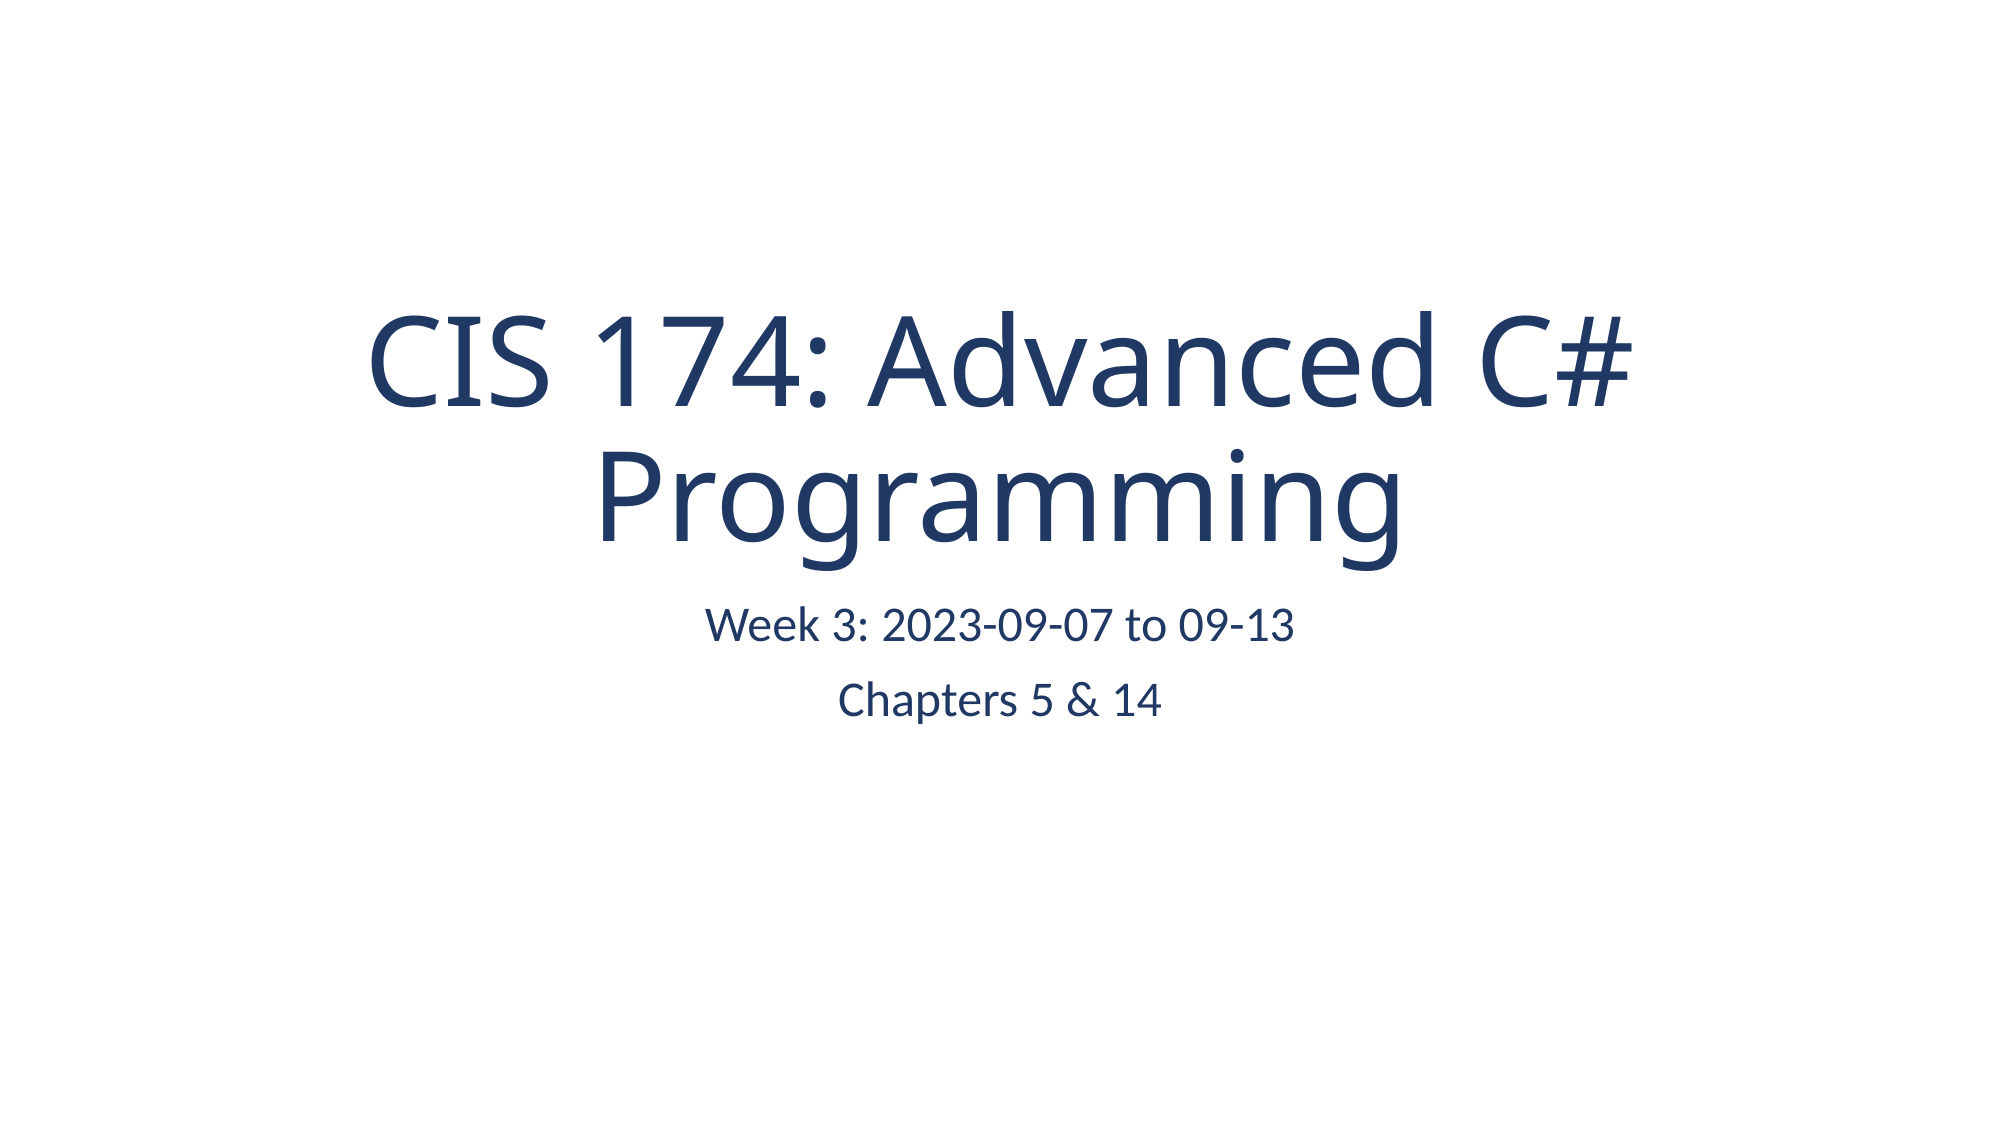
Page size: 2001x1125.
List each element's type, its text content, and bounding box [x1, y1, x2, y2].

subtitle Week 3: 2023-09-07 to 09-13 Chapters 5 & 14 [249, 590, 1750, 863]
title CIS 174: Advanced C# Programming [249, 184, 1750, 576]
